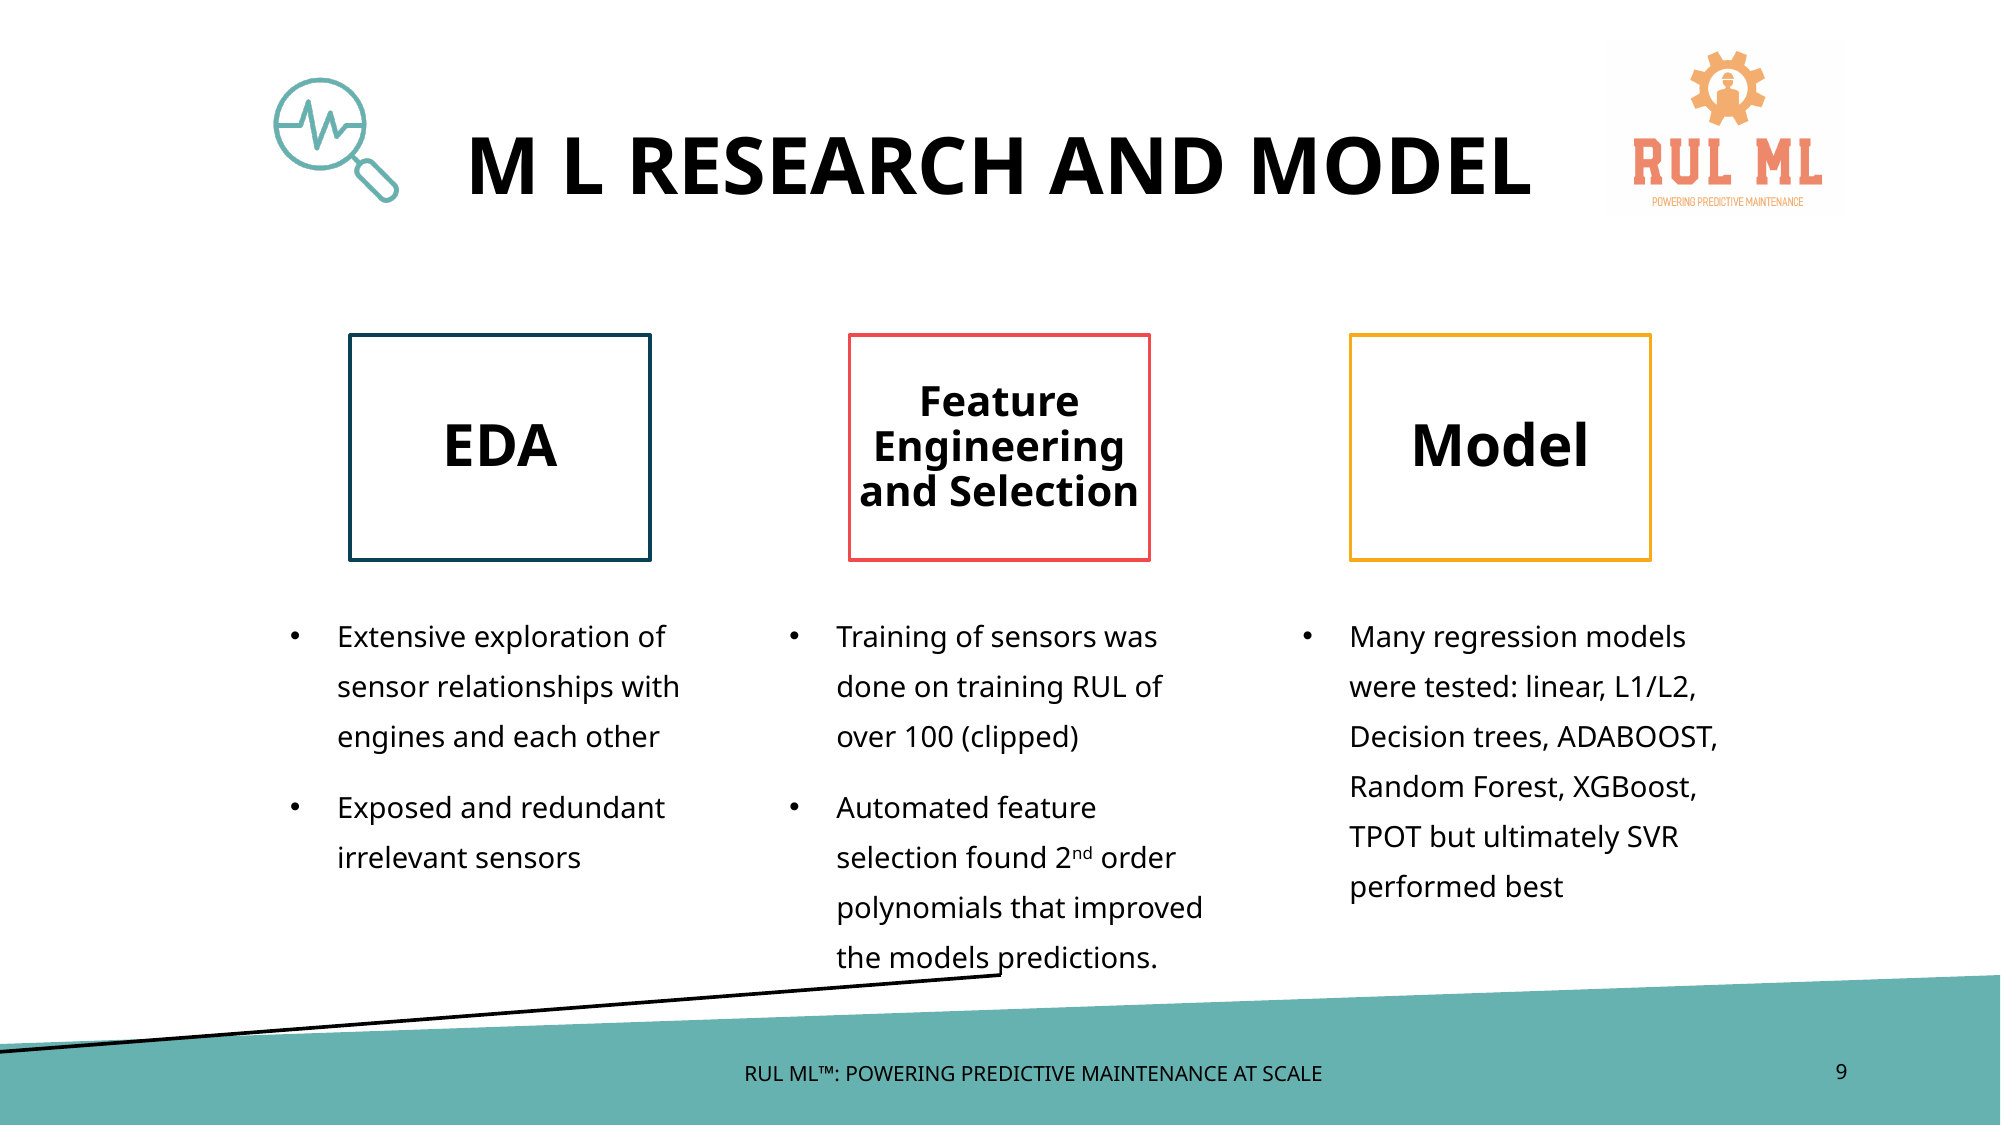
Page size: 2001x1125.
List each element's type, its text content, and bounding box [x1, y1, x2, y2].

list Extensive exploration of sensor relationships with engines and each other Exposed and redundant irrelevant sensors [275, 595, 726, 943]
list Model [1349, 333, 1652, 562]
list Feature Engineering and Selection [848, 333, 1151, 562]
text_box Many regression models were tested: linear, L1/L2, Decision trees, ADABOOST, Random Forest, XGBoost, TPOT but ultimately SVR performed best [1287, 595, 1738, 943]
text_box Training of sensors was done on training RUL of over 100 (clipped) Automated feature selection found 2nd order polynomials that improved the models predictions. [774, 595, 1225, 943]
slide_number 9 [1412, 1042, 1863, 1103]
picture [1606, 37, 1845, 218]
title M L RESEARCH AND MODEL [137, 59, 1863, 278]
picture [261, 64, 412, 215]
text_box RUL ML™: POWERING PREDICTIVE MAINTENANCE AT SCALE [662, 1042, 1338, 1103]
list EDA [348, 333, 652, 562]
